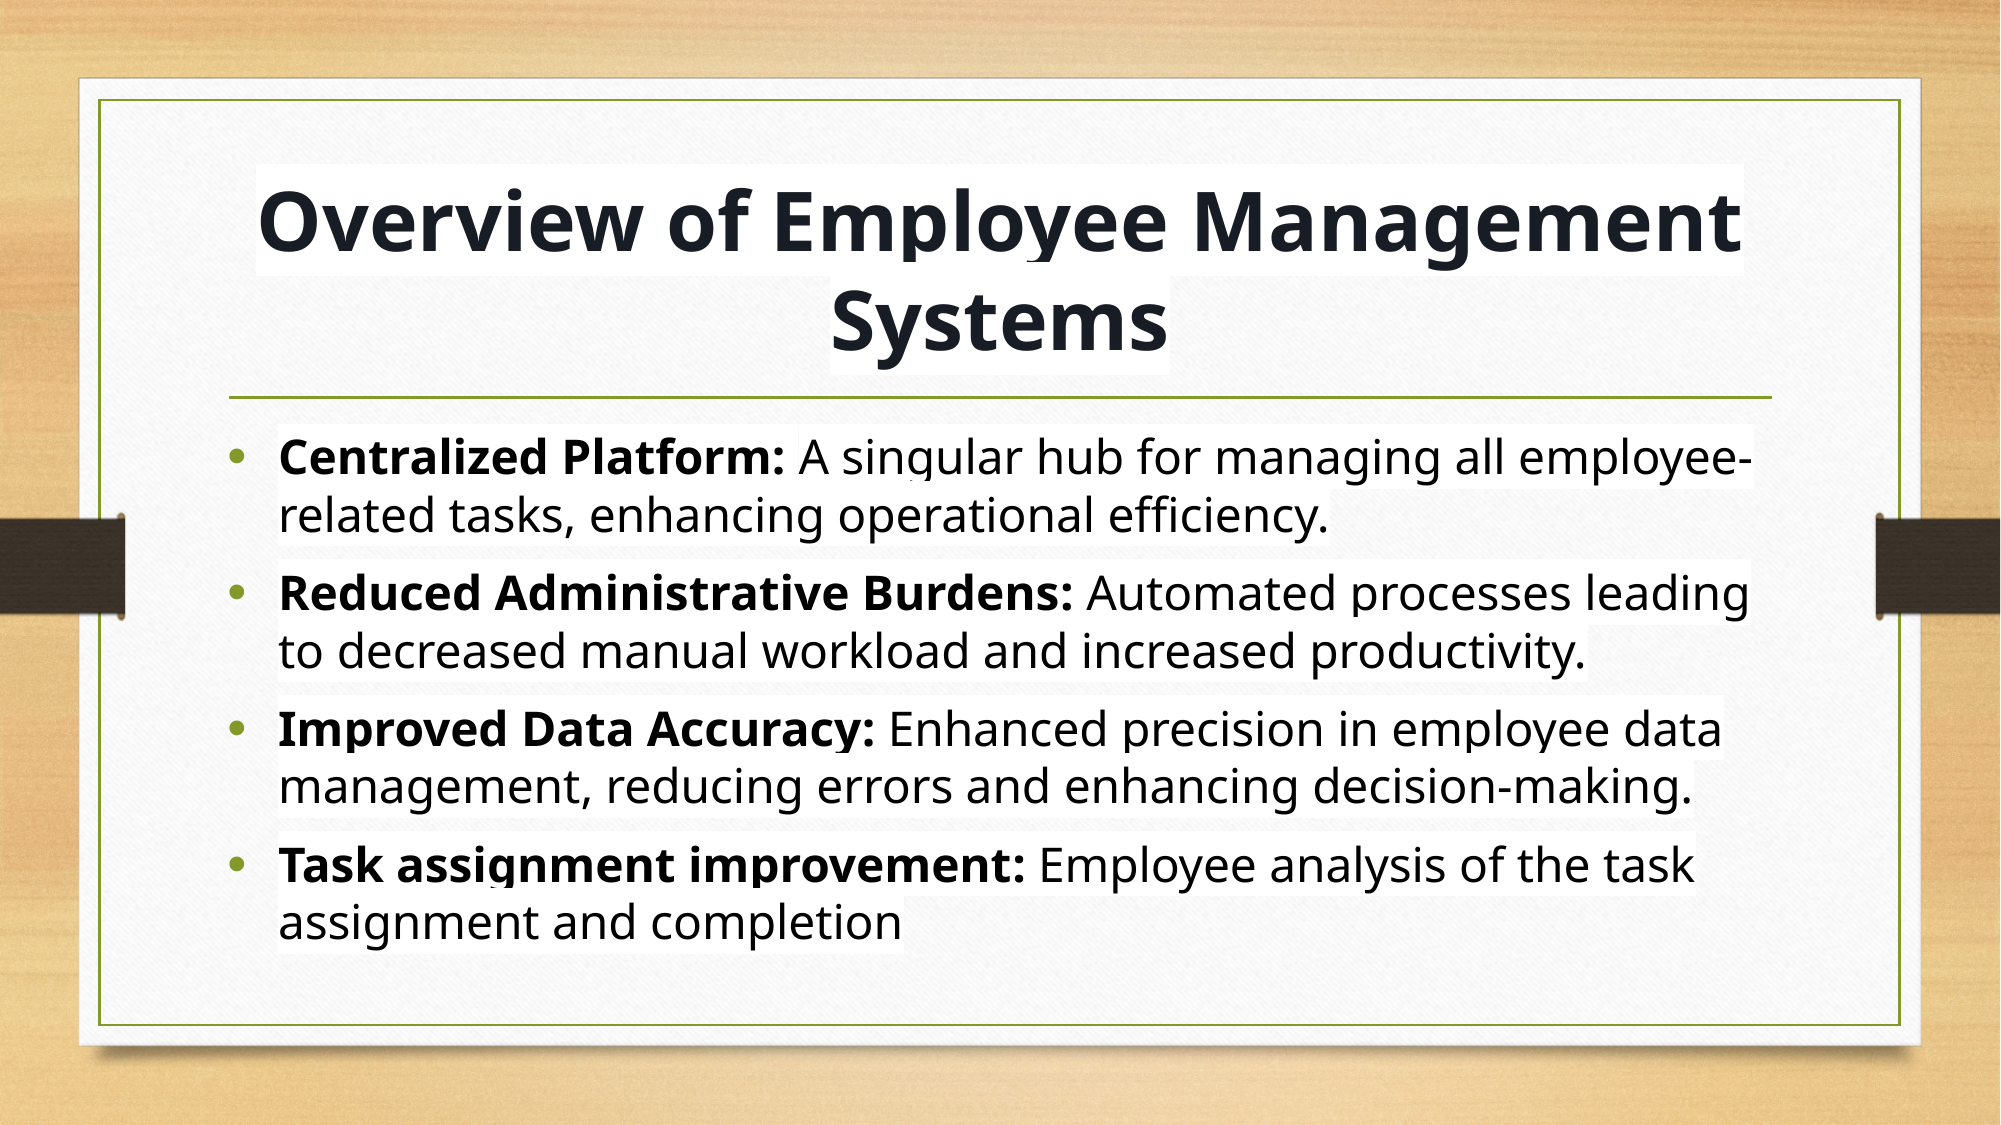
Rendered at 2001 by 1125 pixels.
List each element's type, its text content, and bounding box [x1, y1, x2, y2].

picture [0, 0, 2001, 1125]
list Centralized Platform: A singular hub for managing all employee-related tasks, enhancing operational efficiency. Reduced Administrative Burdens: Automated processes leading to decreased manual workload and increased productivity. Improved Data Accuracy: Enhanced precision in employee data management, reducing errors and enhancing decision-making. Task assignment improvement: Employee analysis of the task assignment and completion [212, 419, 1788, 964]
title Overview of Employee Management Systems [212, 161, 1788, 375]
